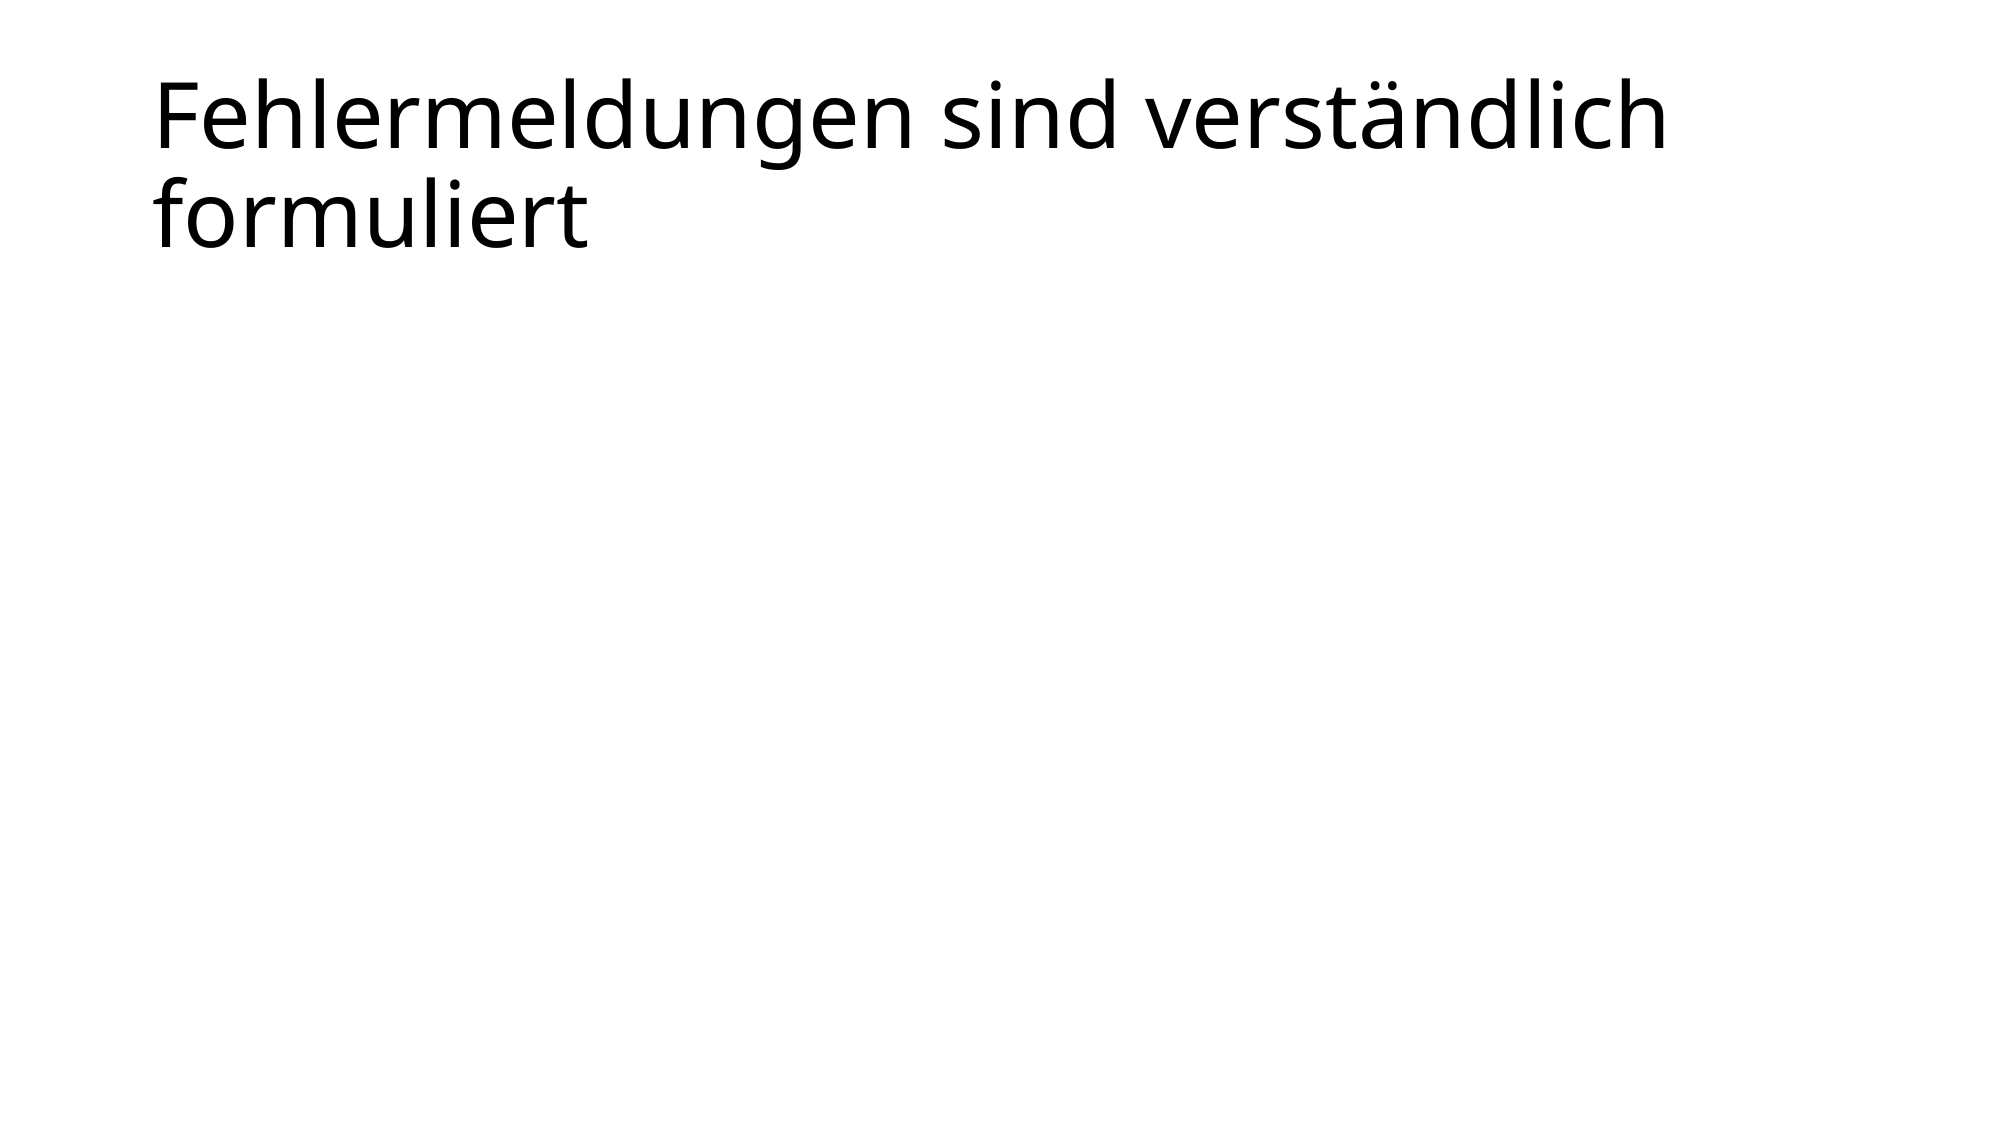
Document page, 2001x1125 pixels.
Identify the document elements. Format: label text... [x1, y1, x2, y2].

title Fehlermeldungen sind verständlich formuliert [137, 59, 1863, 278]
